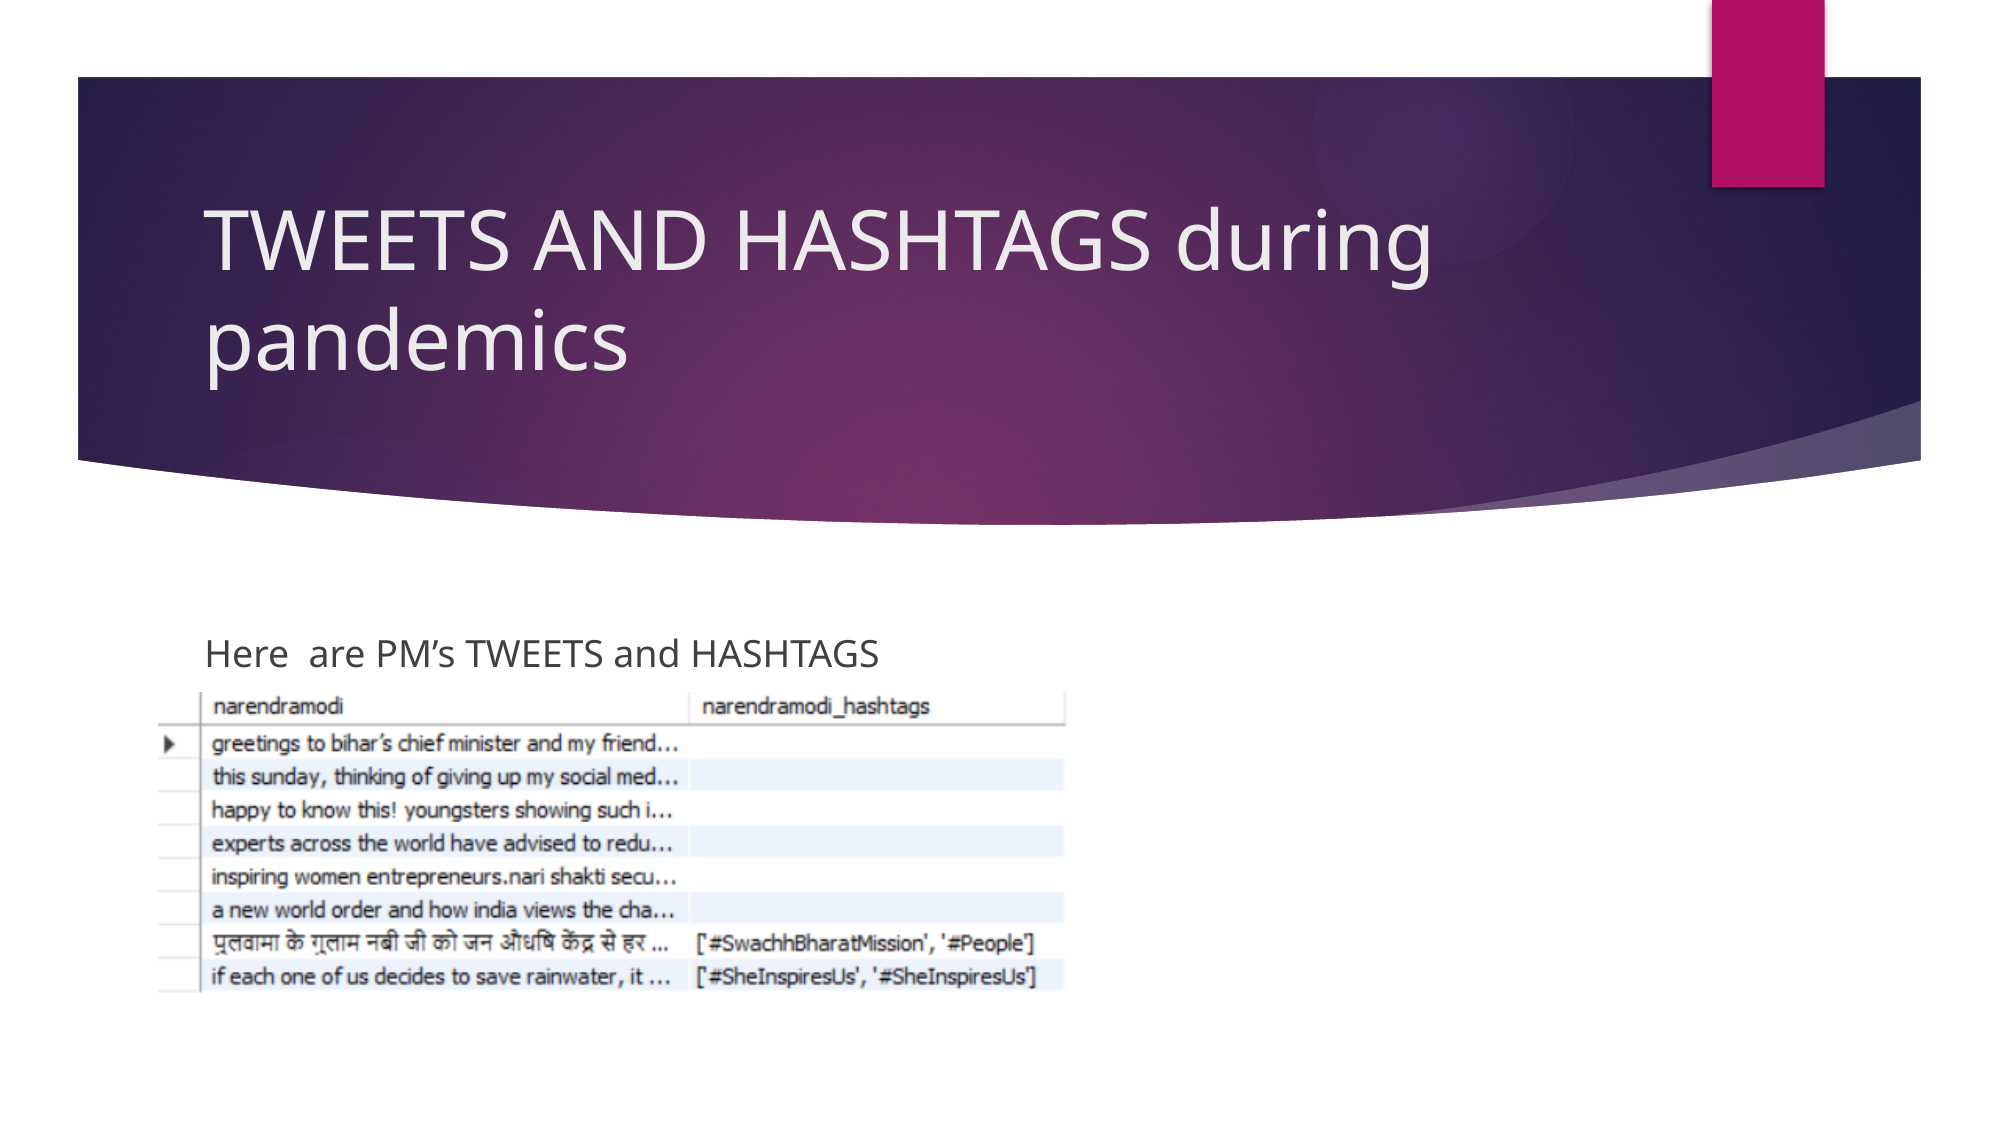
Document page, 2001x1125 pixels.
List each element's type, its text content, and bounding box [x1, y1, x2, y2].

picture [158, 692, 1073, 1051]
list Here are PM’s TWEETS and HASHTAGS [189, 581, 1638, 988]
title TWEETS AND HASHTAGS during pandemics [188, 174, 1638, 400]
